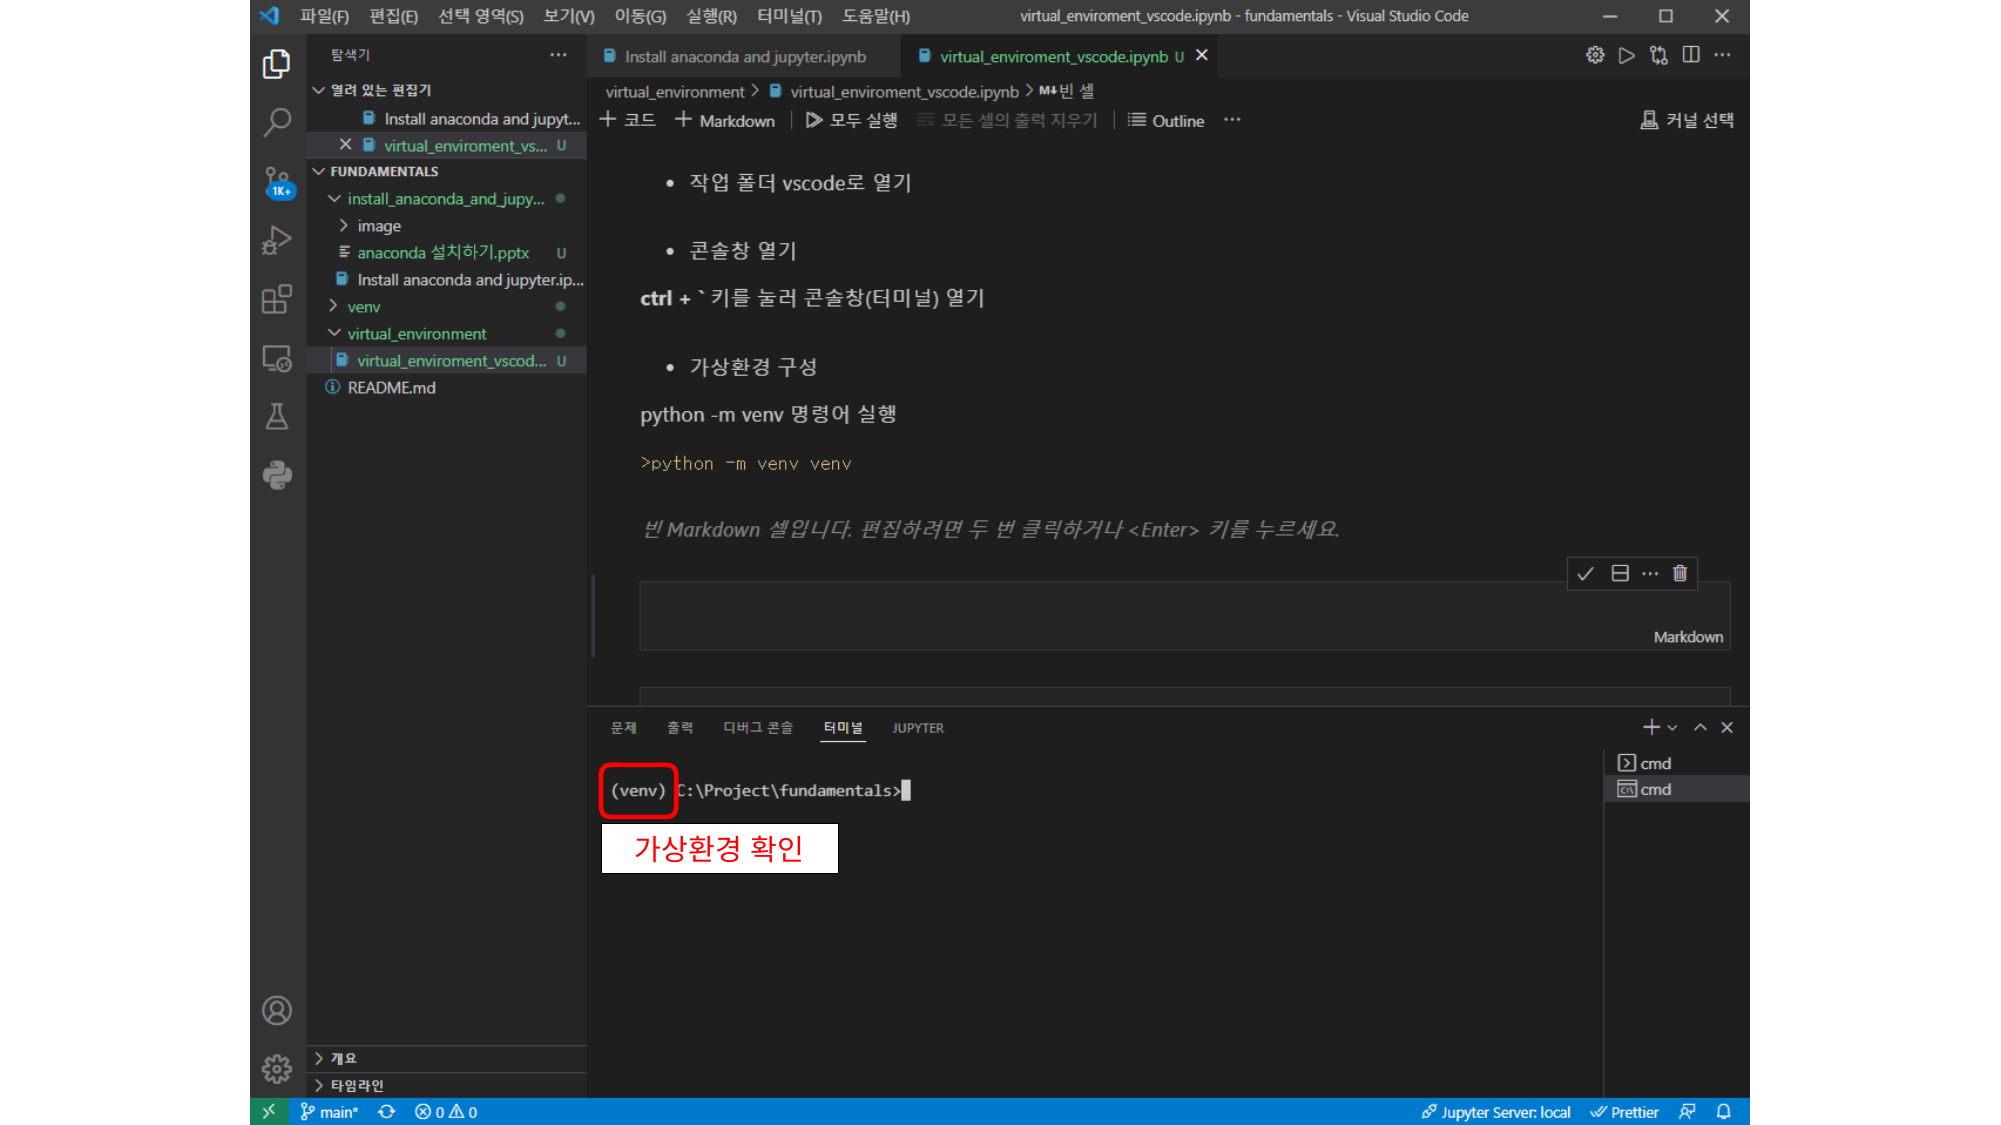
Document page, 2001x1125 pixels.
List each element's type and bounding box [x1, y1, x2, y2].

picture [250, 0, 1750, 1125]
